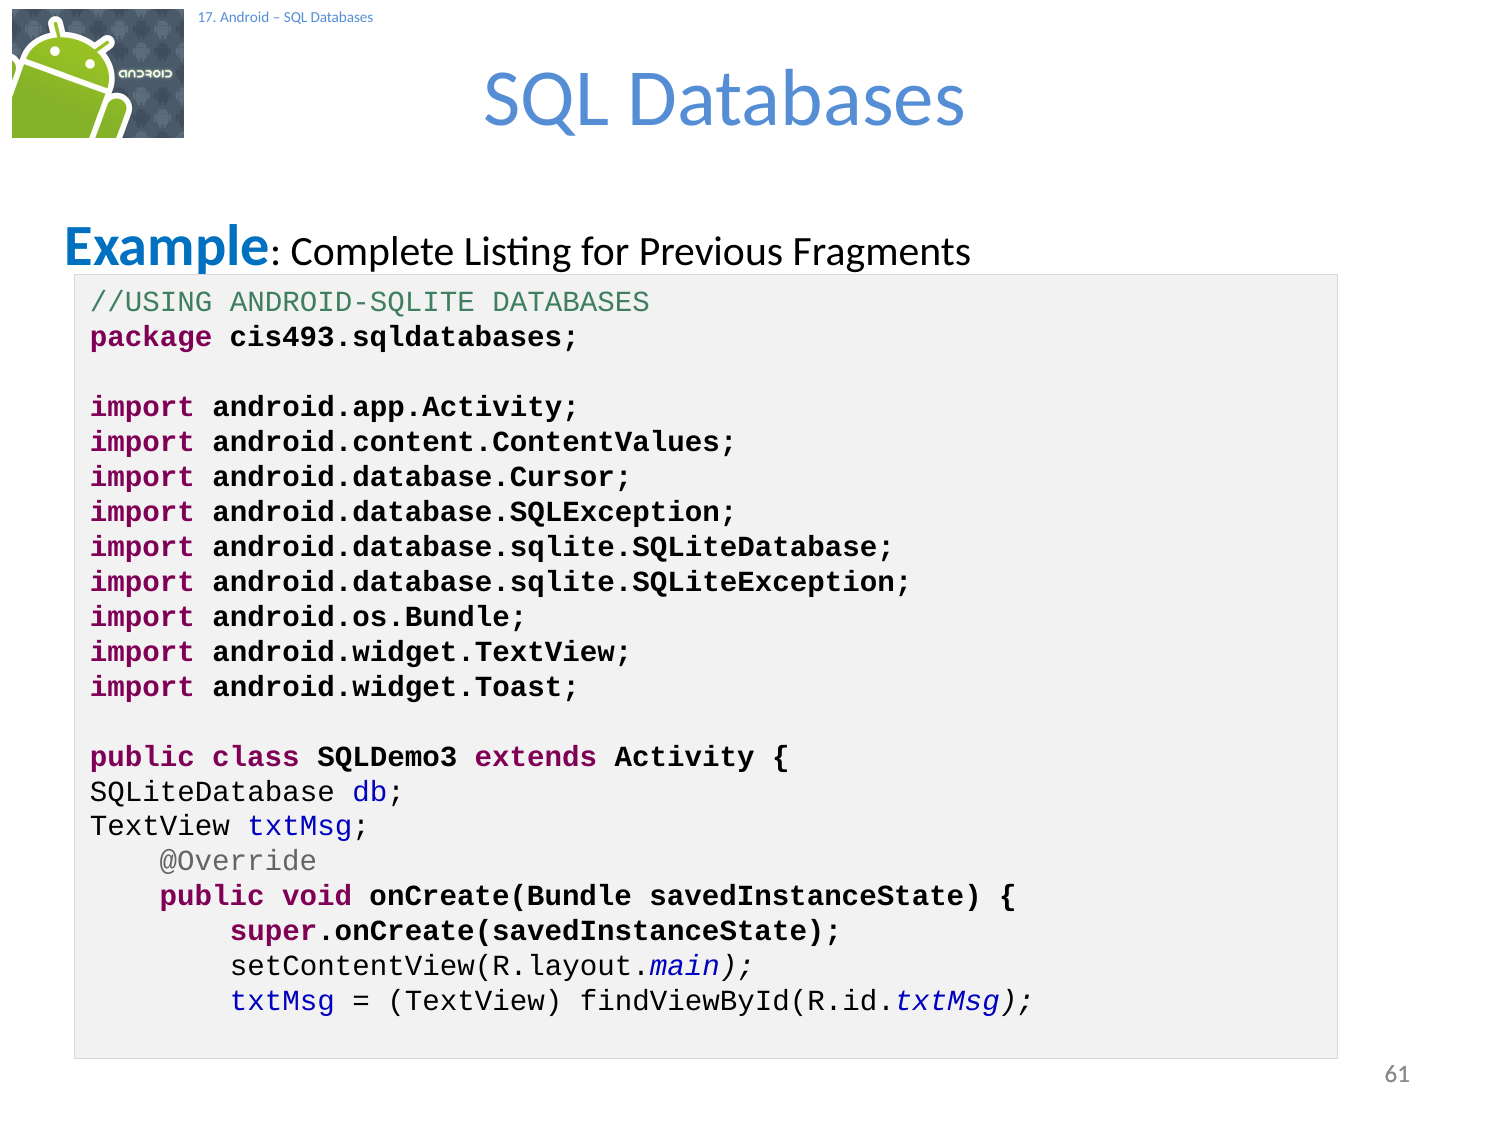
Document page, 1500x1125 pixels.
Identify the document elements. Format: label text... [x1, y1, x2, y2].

picture [12, 9, 184, 138]
text_box //USING ANDROID-SQLITE DATABASES package cis493.sqldatabases; import android.app.Activity; import android.content.ContentValues; import android.database.Cursor; import android.database.SQLException; import android.database.sqlite.SQLiteDatabase; import android.database.sqlite.SQLiteException; import android.os.Bundle; import android.widget.TextView; import android.widget.Toast; public class SQLDemo3 extends Activity { SQLiteDatabase db; TextView txtMsg; @Override public void onCreate(Bundle savedInstanceState) { super.onCreate(savedInstanceState); setContentView(R.layout.main); txtMsg = (TextView) findViewById(R.id.txtMsg); [74, 274, 1338, 1059]
text_box 17. Android – SQL Databases SQL Databases [49, 7, 1400, 150]
text_box 61 [1074, 1042, 1425, 1103]
text_box Example: Complete Listing for Previous Fragments [50, 200, 1450, 975]
